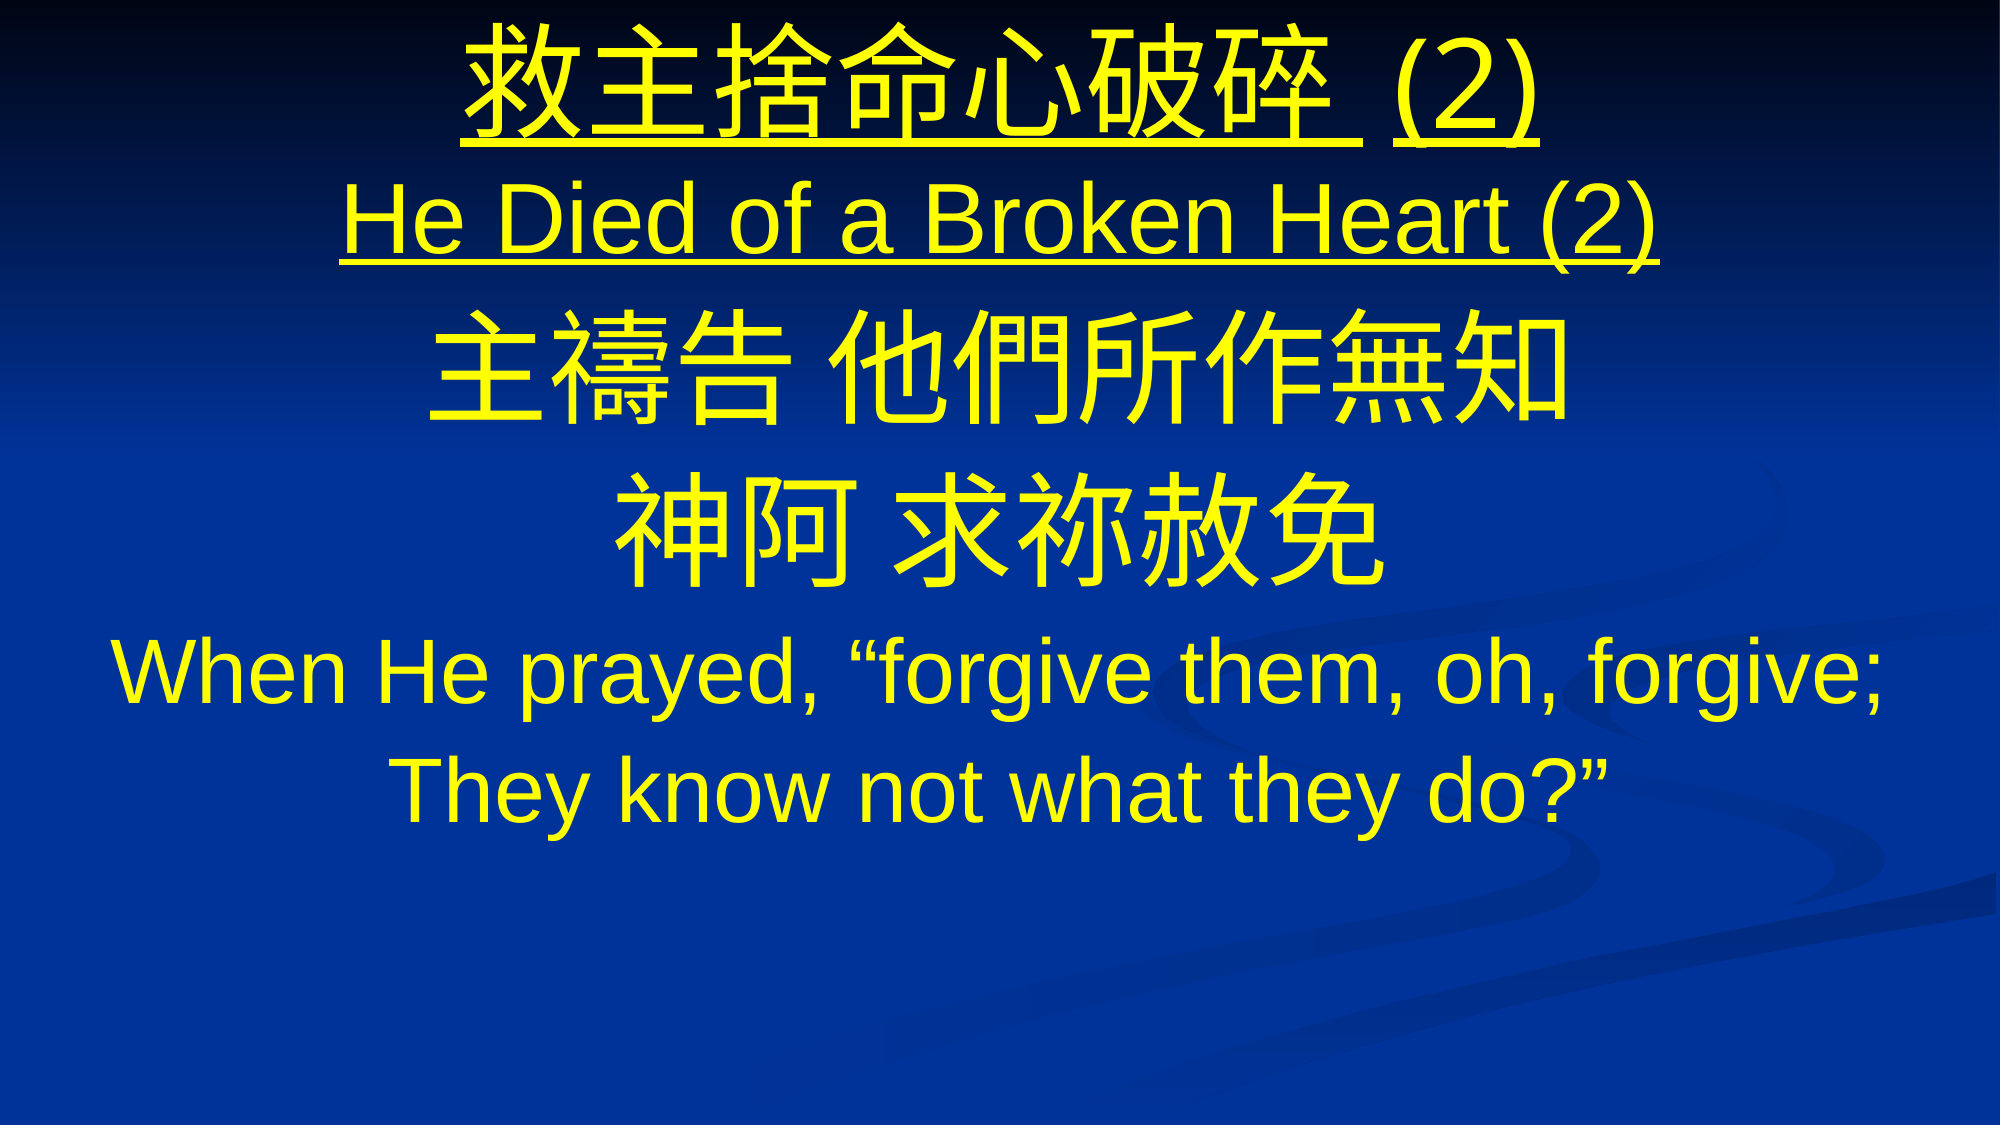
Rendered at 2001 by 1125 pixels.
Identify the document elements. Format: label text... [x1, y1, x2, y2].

list 主禱告 他們所作無知 神阿 求祢赦免 When He prayed, “forgive them, oh, forgive; They know not what they do?” [54, 282, 1945, 1025]
title 救主捨命心破碎 (2) He Died of a Broken Heart (2) [99, 45, 1900, 233]
